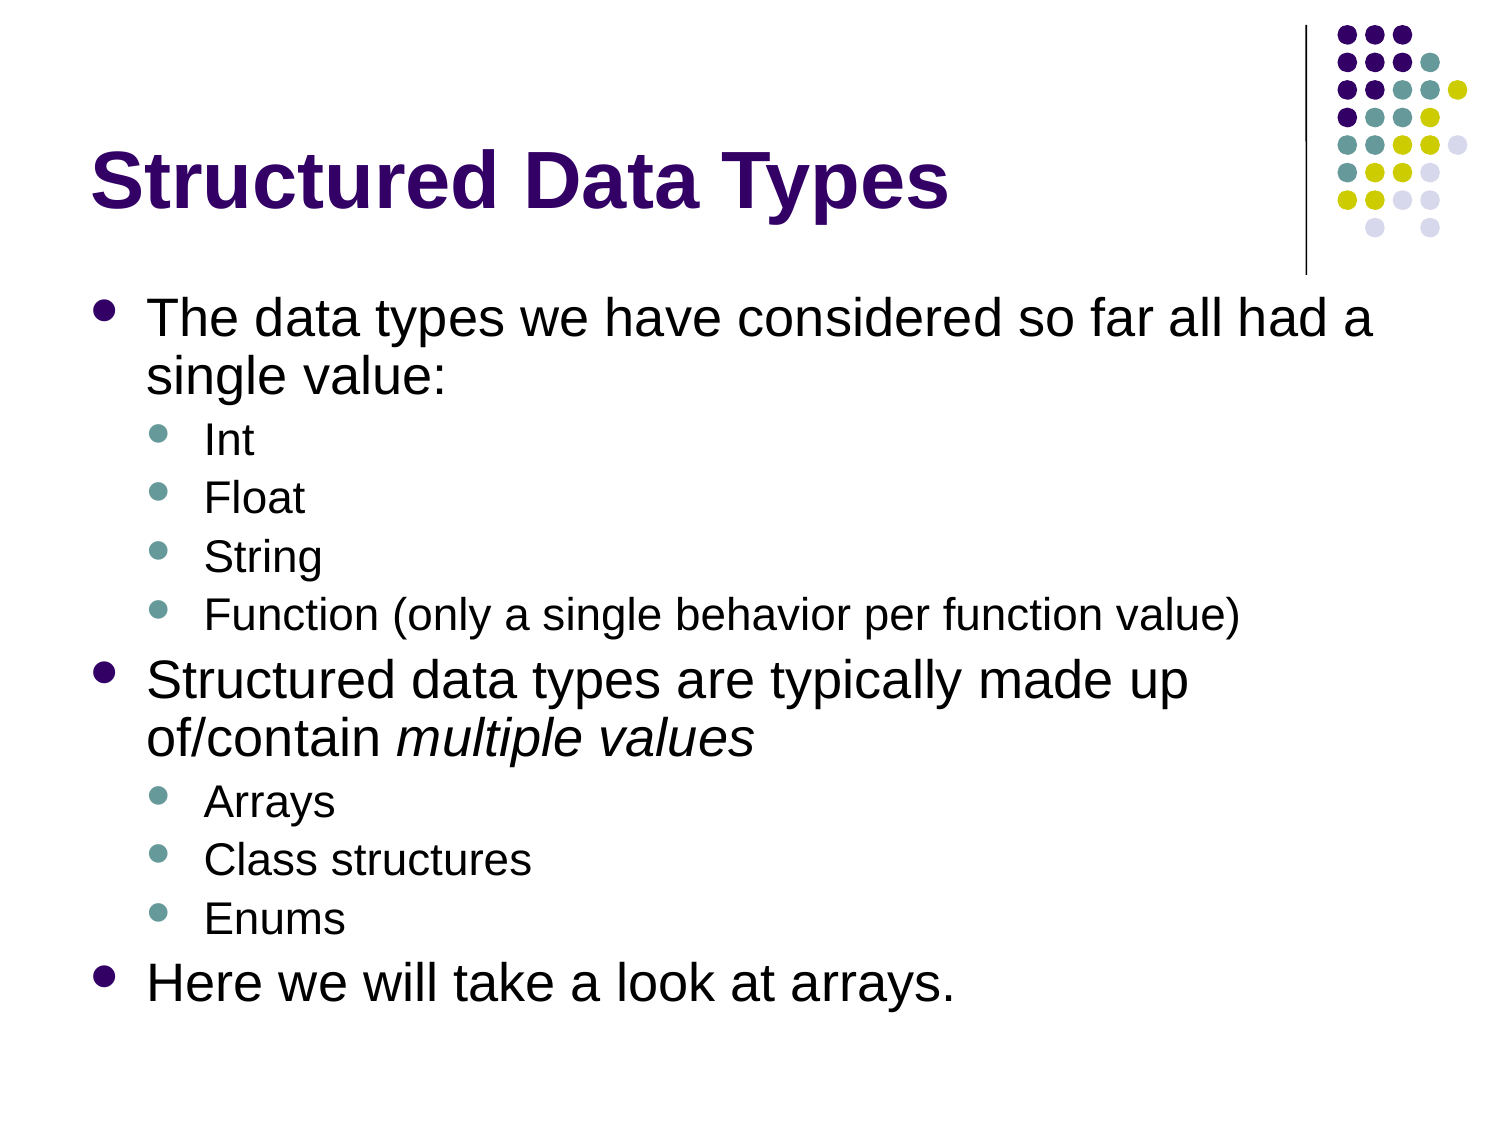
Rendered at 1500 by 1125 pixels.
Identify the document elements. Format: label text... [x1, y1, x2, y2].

title Structured Data Types [75, 20, 1313, 233]
list The data types we have considered so far all had a single value: Int Float String Function (only a single behavior per function value) Structured data types are typically made up of/contain multiple values Arrays Class structures Enums Here we will take a look at arrays. [75, 282, 1425, 1006]
